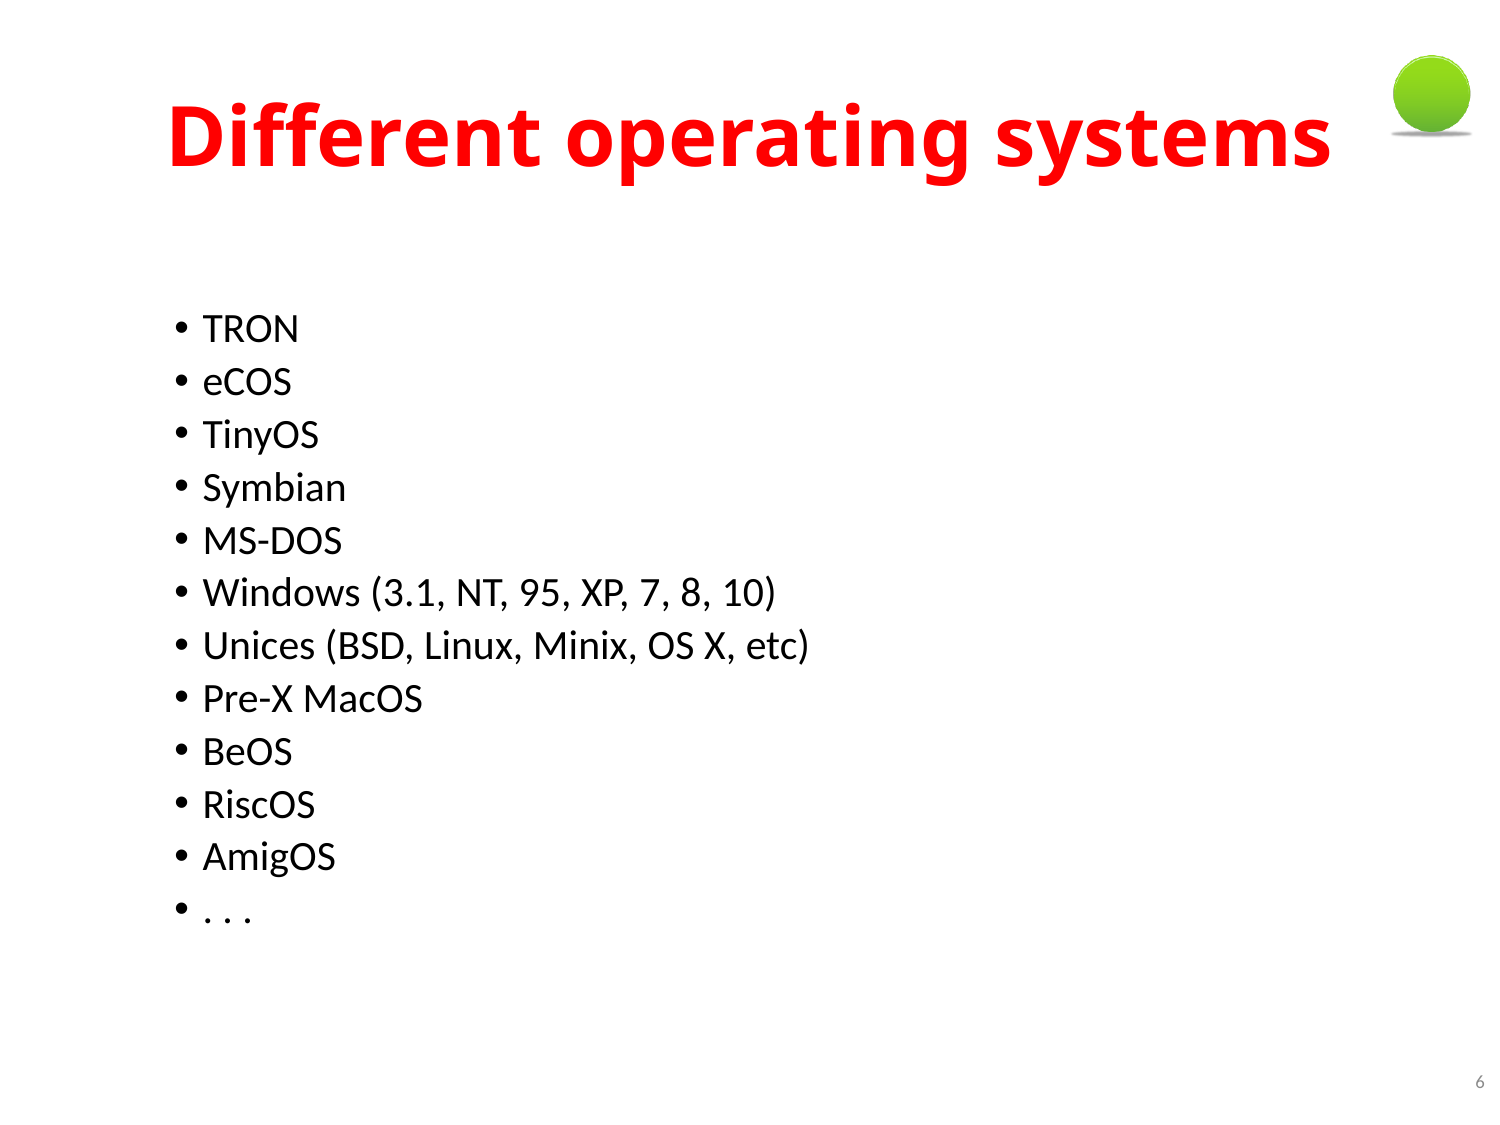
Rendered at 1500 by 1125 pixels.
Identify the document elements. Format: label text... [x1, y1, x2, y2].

list TRON eCOS TinyOS Symbian MS-DOS Windows (3.1, NT, 95, XP, 7, 8, 10) Unices (BSD, Linux, Minix, OS X, etc) Pre-X MacOS BeOS RiscOS AmigOS . . . [103, 299, 1397, 1014]
slide_number 6 [1114, 1051, 1500, 1112]
picture [1389, 54, 1473, 138]
title Different operating systems [103, 59, 1397, 220]
